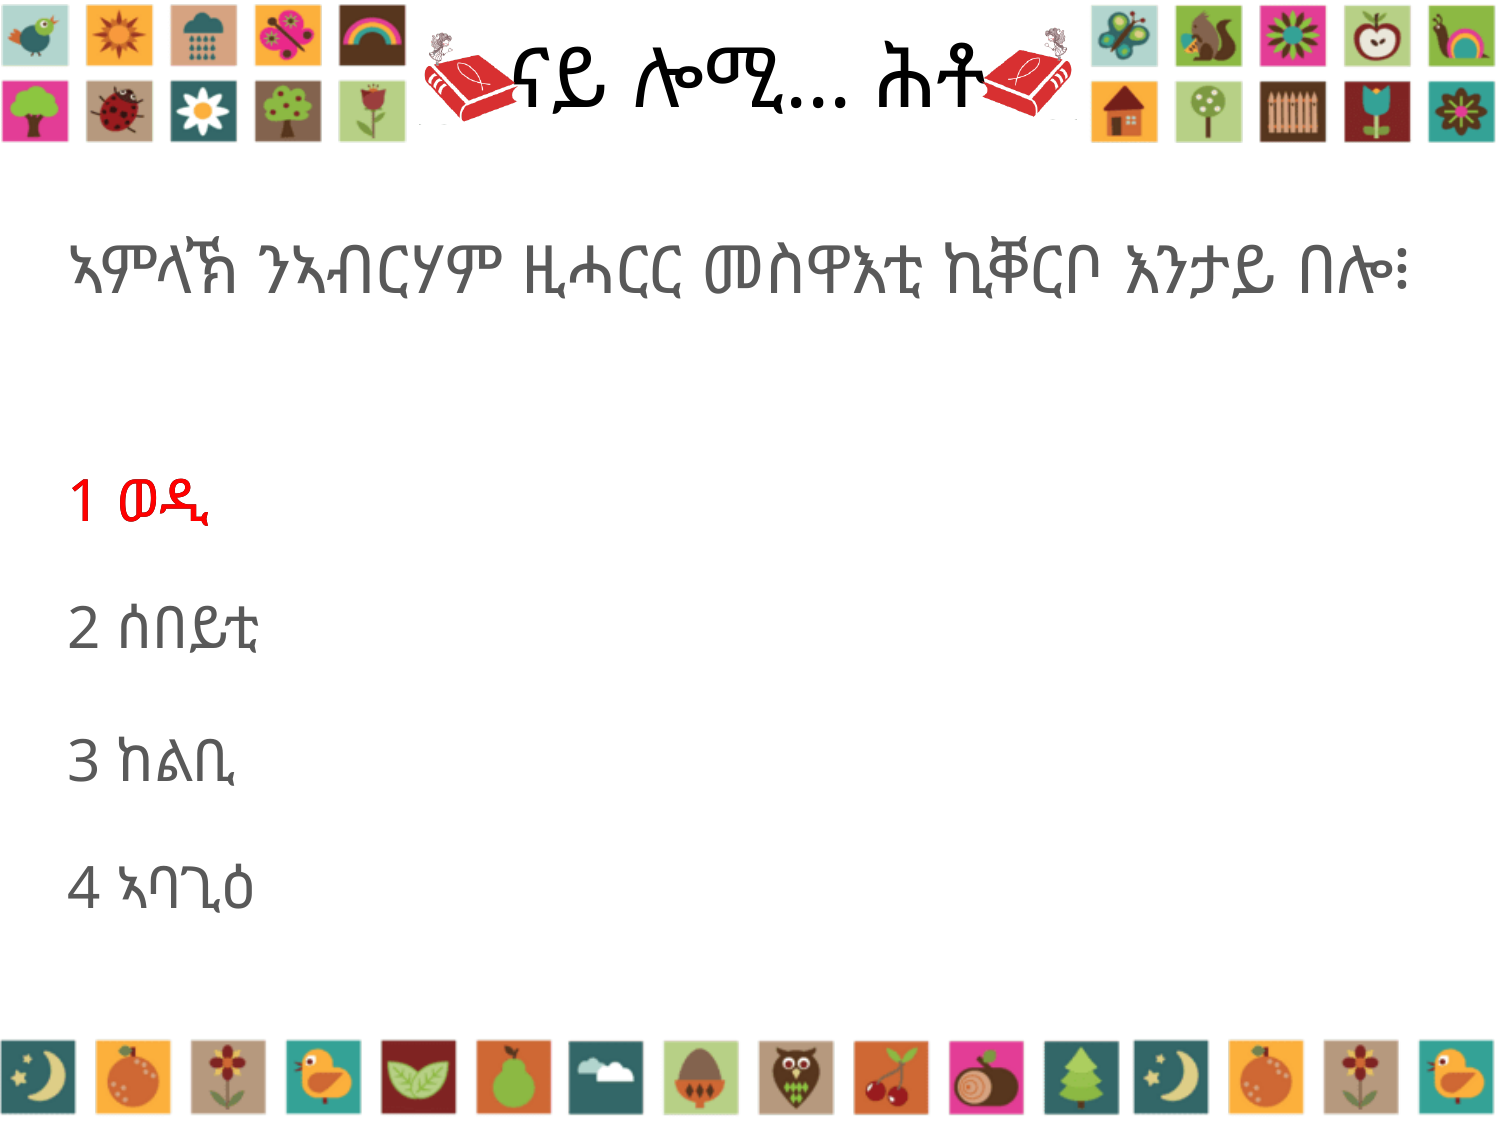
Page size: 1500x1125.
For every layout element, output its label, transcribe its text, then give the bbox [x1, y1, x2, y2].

text_box 2 ሰበይቲ [53, 582, 1436, 668]
text_box ኣምላኽ ንኣብርሃም ዚሓርር መስዋእቲ ኪቐርቦ እንታይ በሎ፧ [53, 219, 1436, 315]
picture [0, 3, 550, 150]
picture [950, 3, 1500, 150]
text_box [0, 1028, 1500, 1118]
text_box ናይ ሎሚ... ሕቶ [547, 16, 1078, 131]
text_box 3 ከልቢ [53, 716, 1483, 801]
text_box 4 ኣባጊዕ [53, 842, 1483, 928]
text_box 1 ወዲ [53, 456, 1483, 541]
